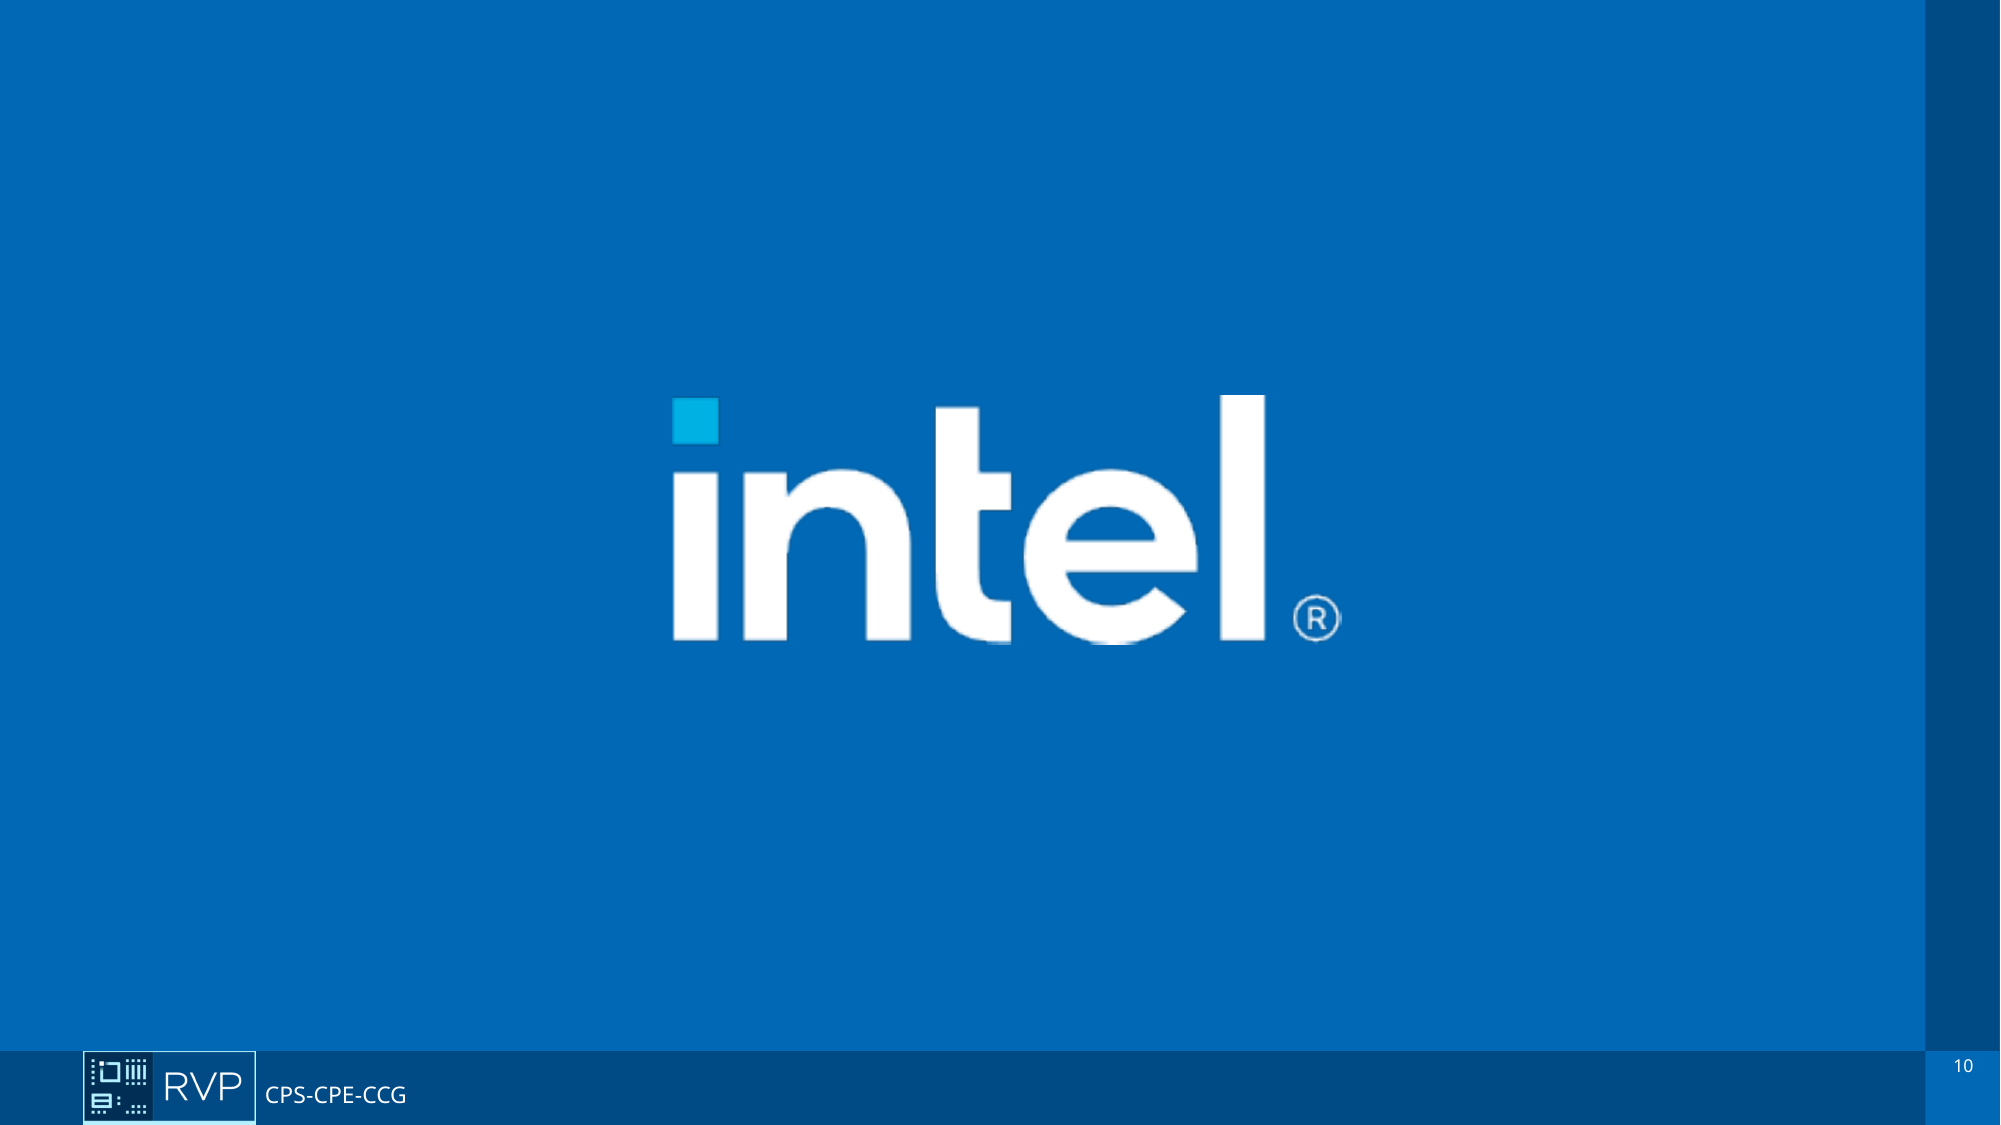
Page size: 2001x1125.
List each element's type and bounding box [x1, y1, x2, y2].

picture [672, 395, 1342, 645]
picture [83, 1051, 256, 1125]
